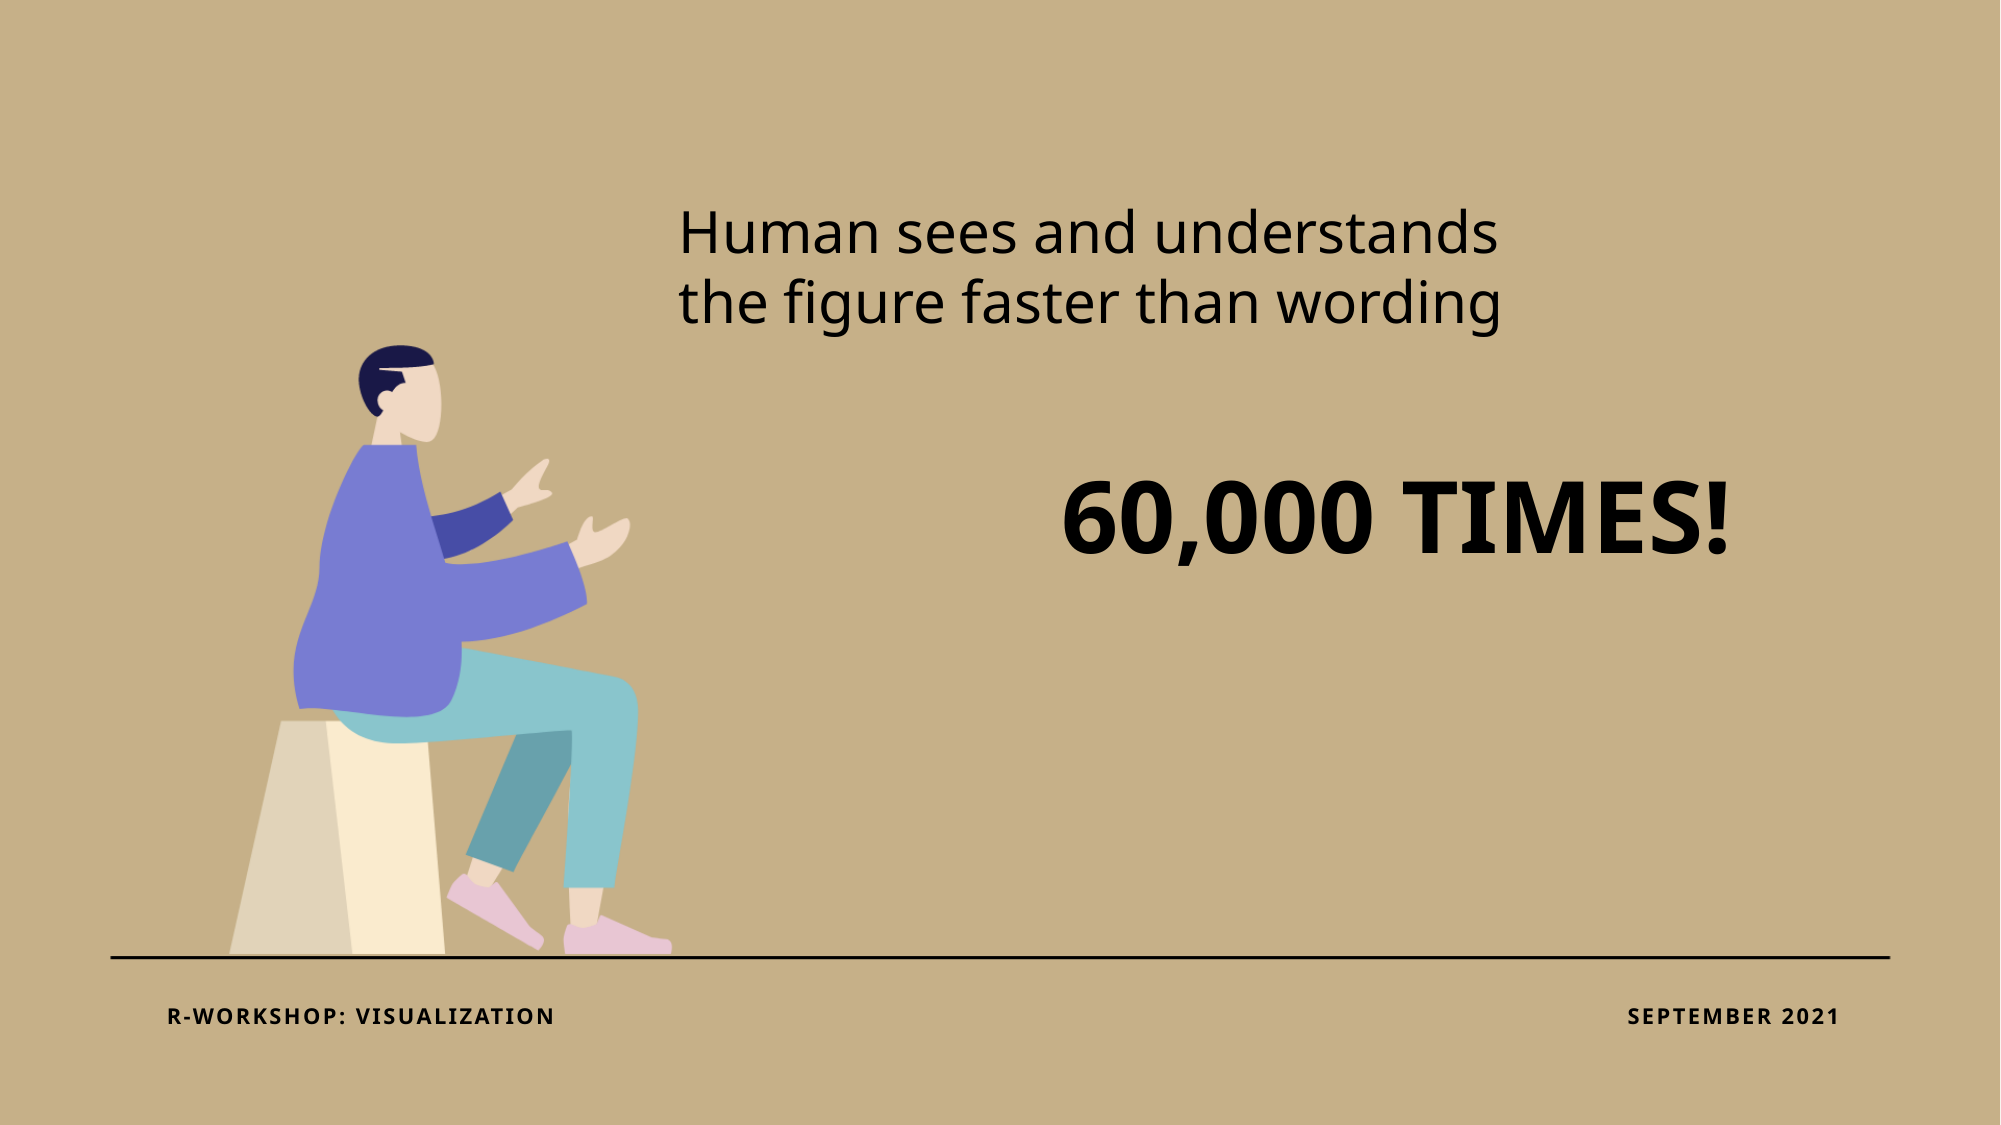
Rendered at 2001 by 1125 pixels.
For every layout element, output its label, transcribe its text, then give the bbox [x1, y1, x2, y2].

text_box R-WORKSHOP: VISUALIZATION [152, 995, 570, 1037]
text_box SEPTEMBER 2021 [1612, 995, 1855, 1037]
text_box 60,000 TIMES! [1046, 446, 1748, 582]
picture [0, 0, 2001, 1125]
text_box Human sees and understands the figure faster than wording [664, 187, 1518, 343]
